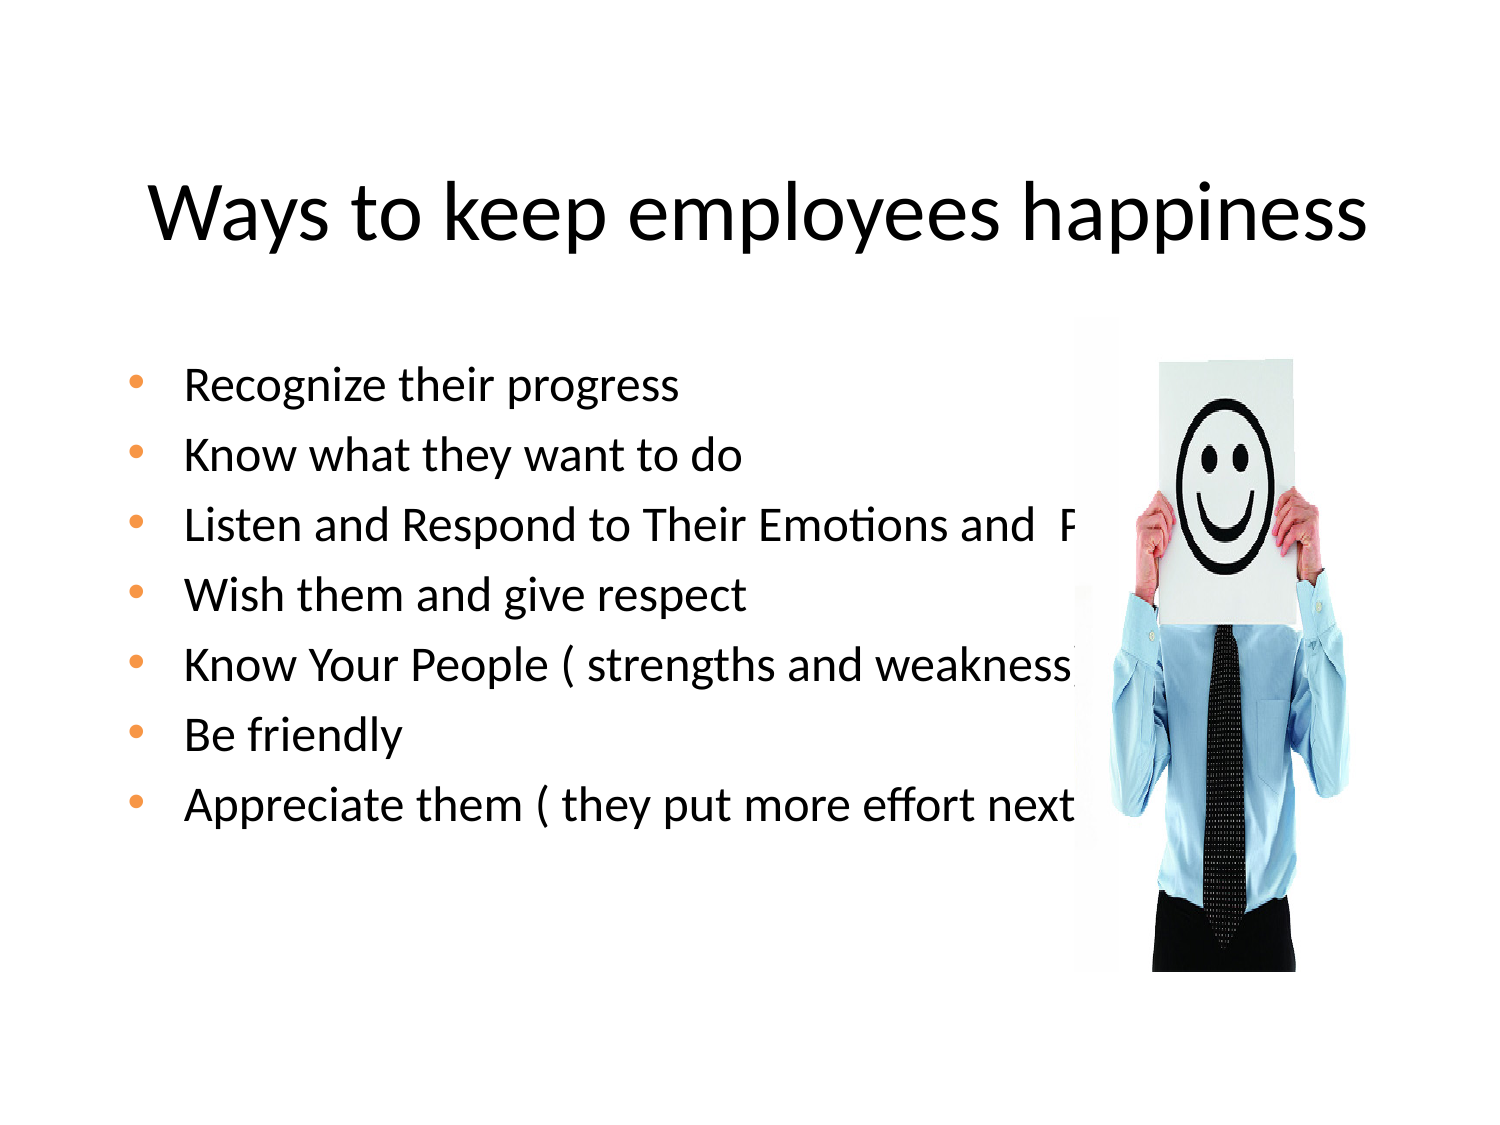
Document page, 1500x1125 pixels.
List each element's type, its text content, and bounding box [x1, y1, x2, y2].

picture [1074, 317, 1387, 973]
title Ways to keep employees happiness [112, 97, 1387, 316]
list Recognize their progress Know what they want to do Listen and Respond to Their Emotions and Problems Wish them and give respect Know Your People ( strengths and weakness) Be friendly Appreciate them ( they put more effort next time) [112, 343, 1387, 1072]
